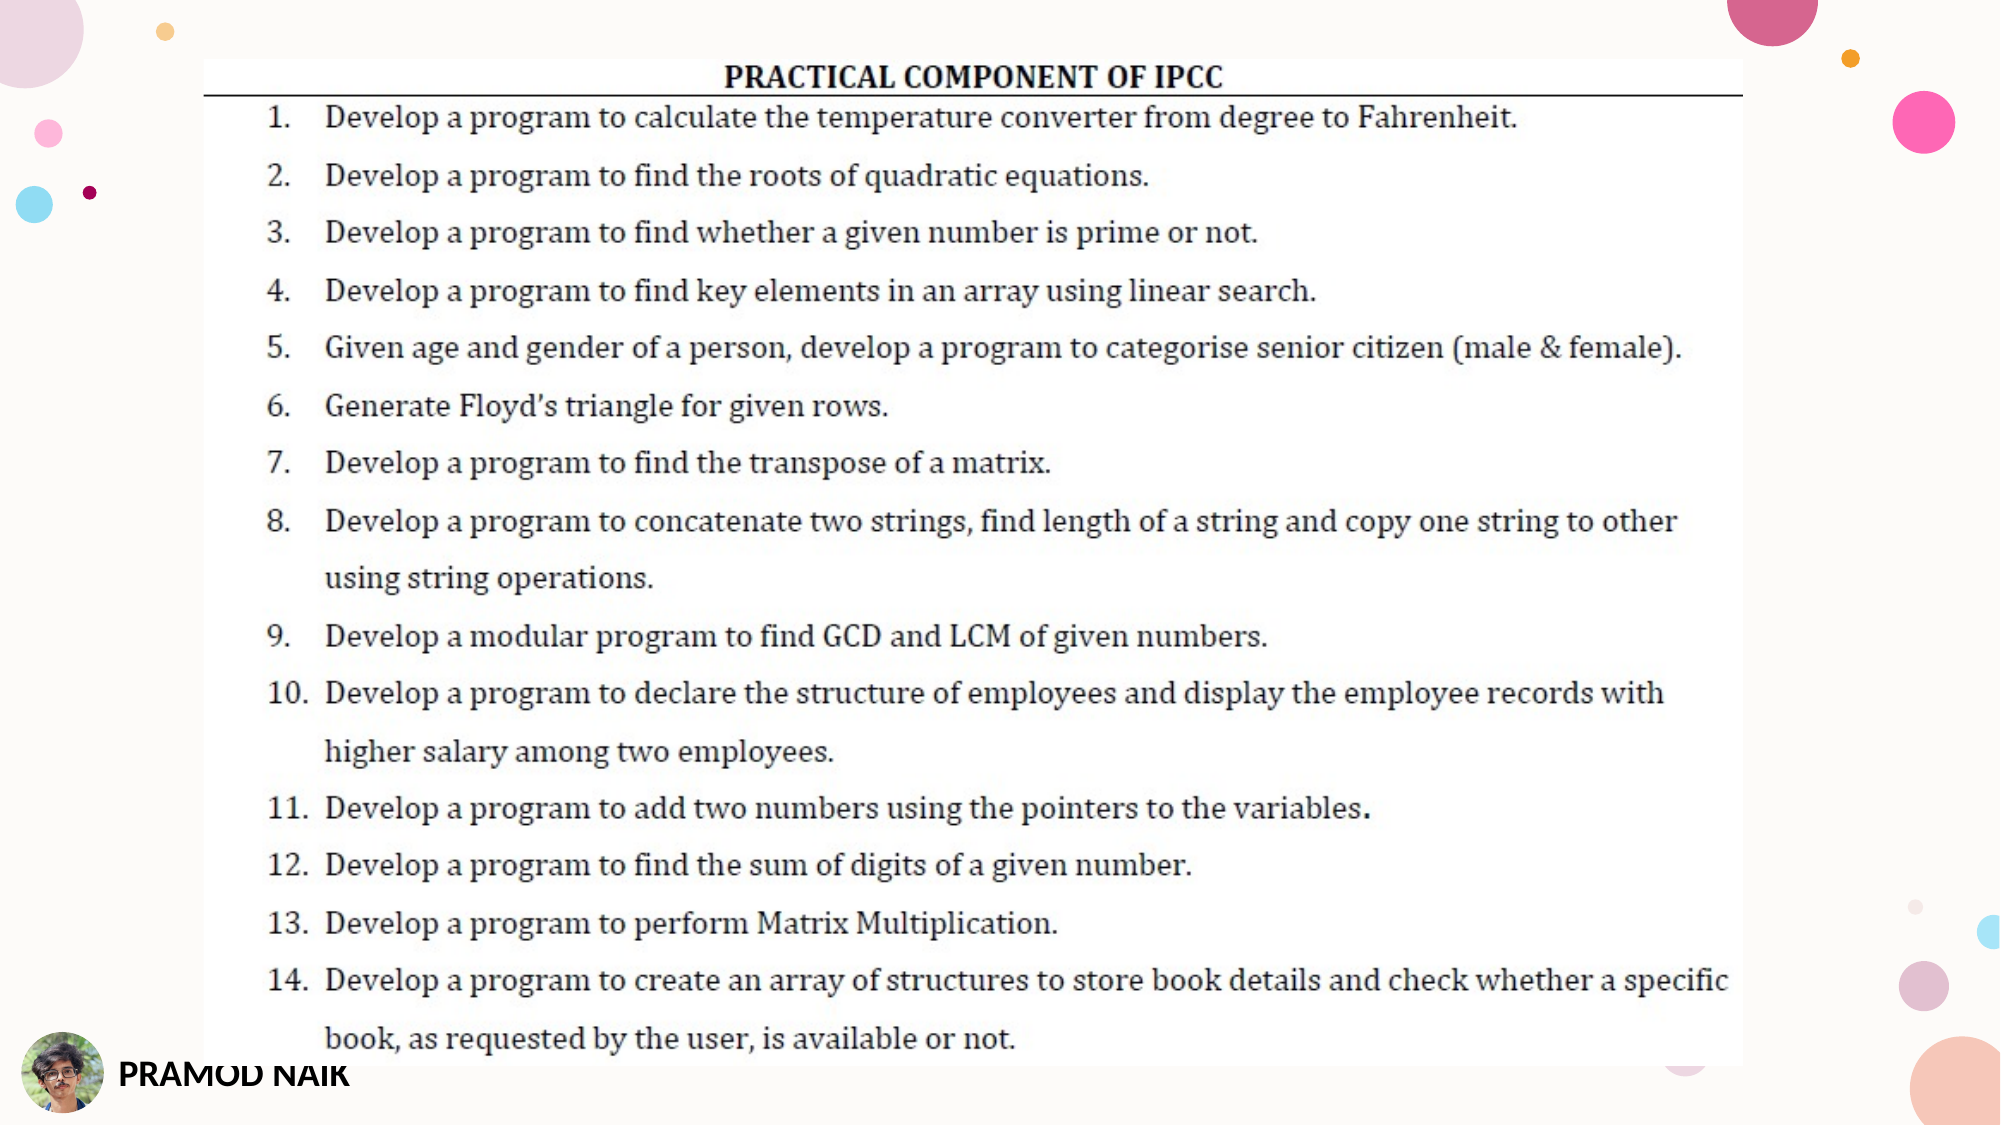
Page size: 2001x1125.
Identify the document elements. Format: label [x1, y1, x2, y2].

picture [21, 1031, 104, 1114]
list [203, 59, 1743, 1066]
